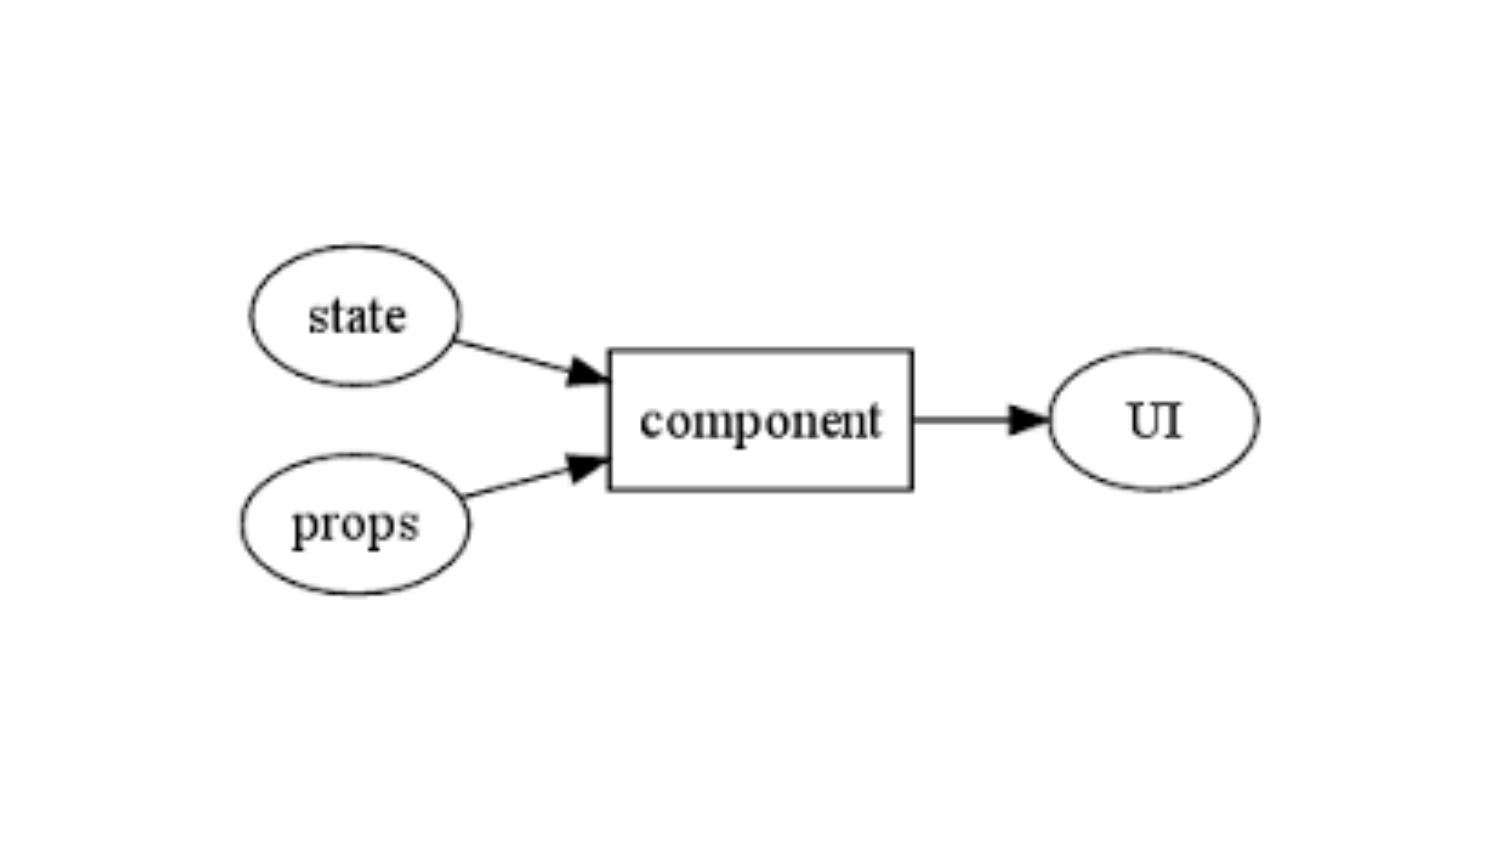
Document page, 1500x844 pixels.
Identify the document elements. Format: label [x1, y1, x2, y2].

list [224, 232, 1276, 612]
